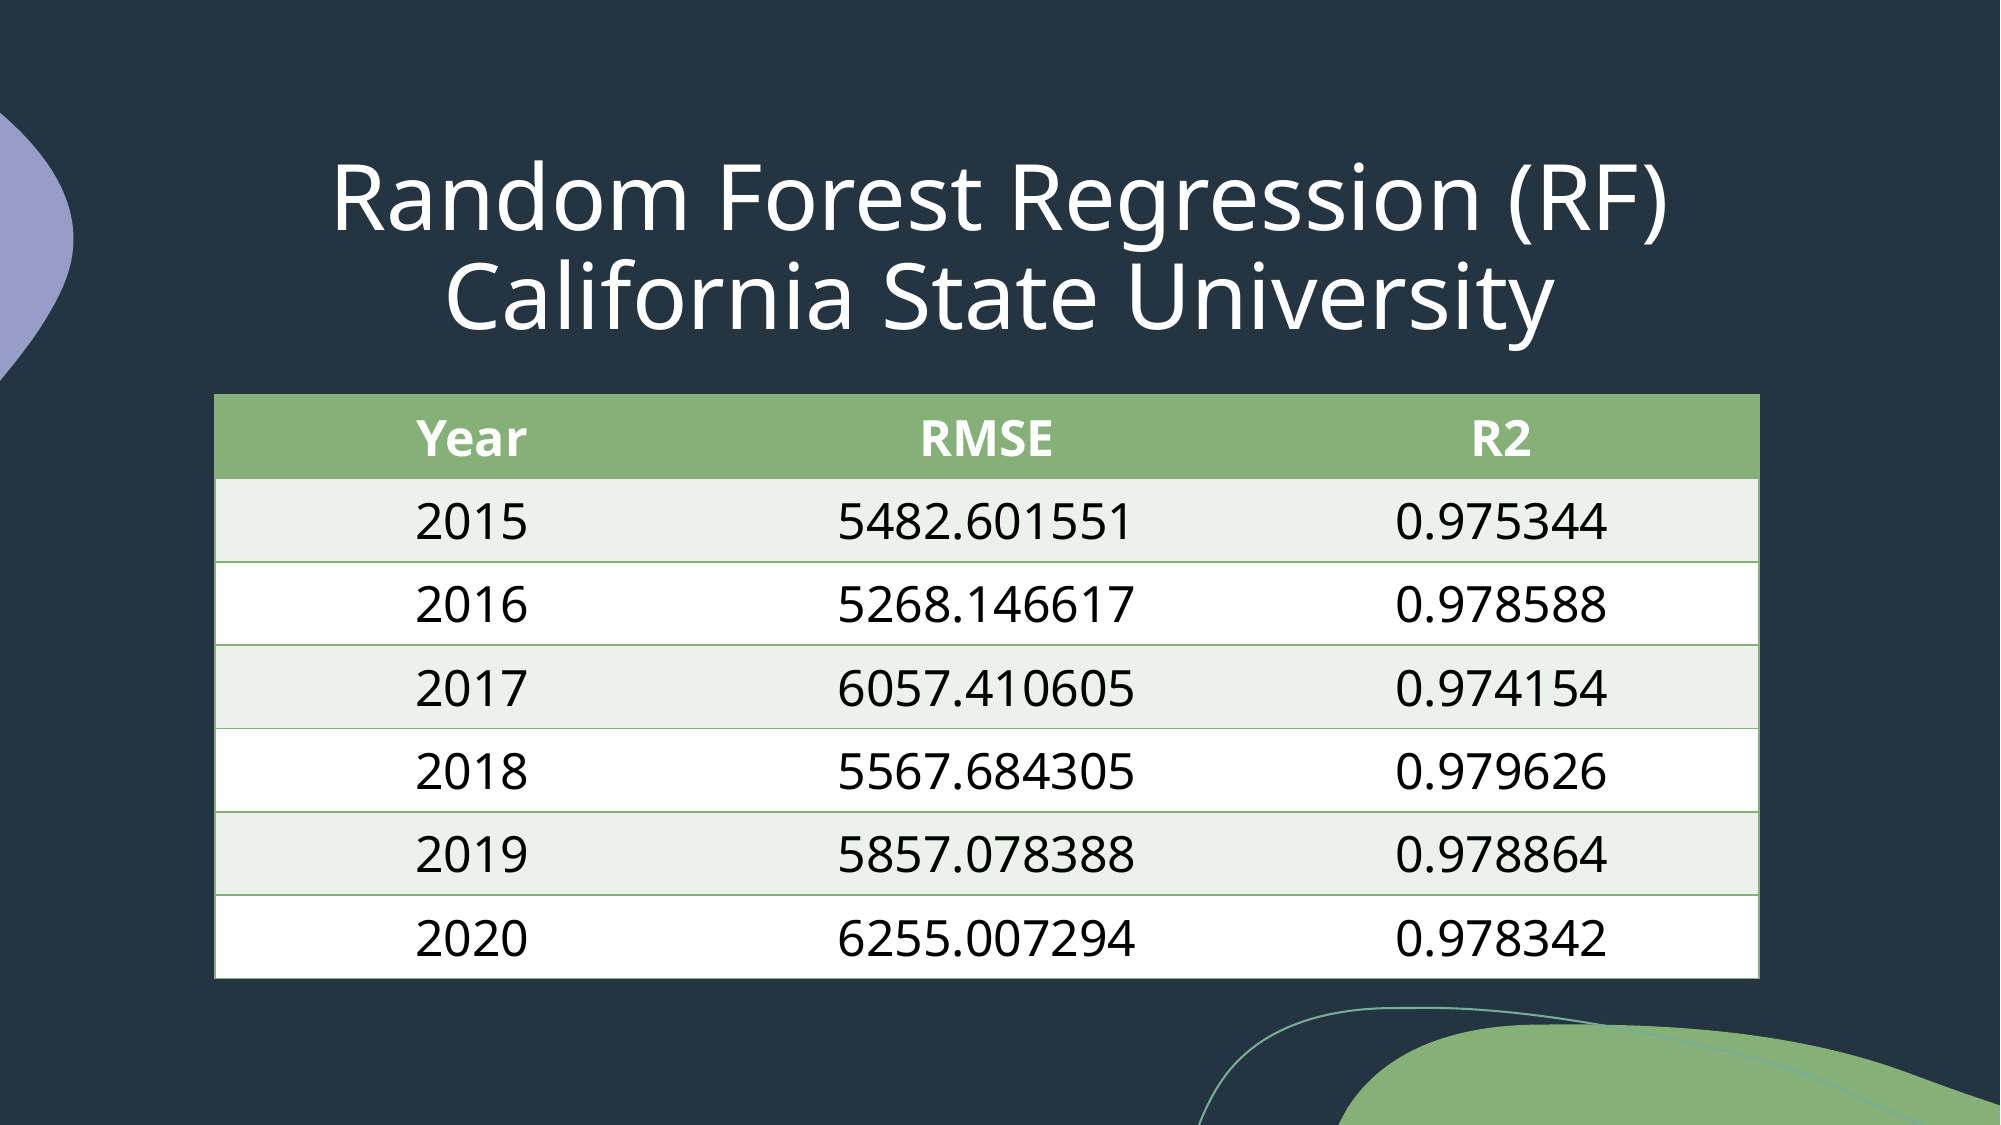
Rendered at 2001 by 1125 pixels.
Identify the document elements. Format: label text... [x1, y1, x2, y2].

table_cell ​6255.007294 [730, 896, 1244, 978]
table_cell 2016​ [216, 563, 730, 644]
table_cell ​5857.078388 [730, 813, 1244, 894]
table_cell ​5268.146617 [730, 563, 1244, 644]
table_header R2​ [1244, 396, 1758, 478]
table_cell ​5482.601551 [730, 479, 1244, 561]
table_cell 0.978864​ [1244, 813, 1758, 894]
table_cell 2017​ [216, 646, 730, 728]
table_cell 2018​ [216, 729, 730, 811]
table_cell 0.978342​ [1244, 896, 1758, 978]
title Random Forest Regression (RF) California State University [125, 125, 1875, 375]
table_cell ​0.975344 [1244, 479, 1758, 561]
table_cell 0.974154​ [1244, 646, 1758, 728]
table_cell 0.978588​ [1244, 563, 1758, 644]
table_cell 0.979626​ [1244, 729, 1758, 811]
table_cell 2020​ [216, 896, 730, 978]
table_header Year​ [216, 396, 730, 478]
table_cell 2015​ [216, 479, 730, 561]
table_cell ​5567.684305 [730, 729, 1244, 811]
table_cell ​6057.410605 [730, 646, 1244, 728]
table_header RMSE​ [730, 396, 1244, 478]
table_cell 2019​ [216, 813, 730, 894]
